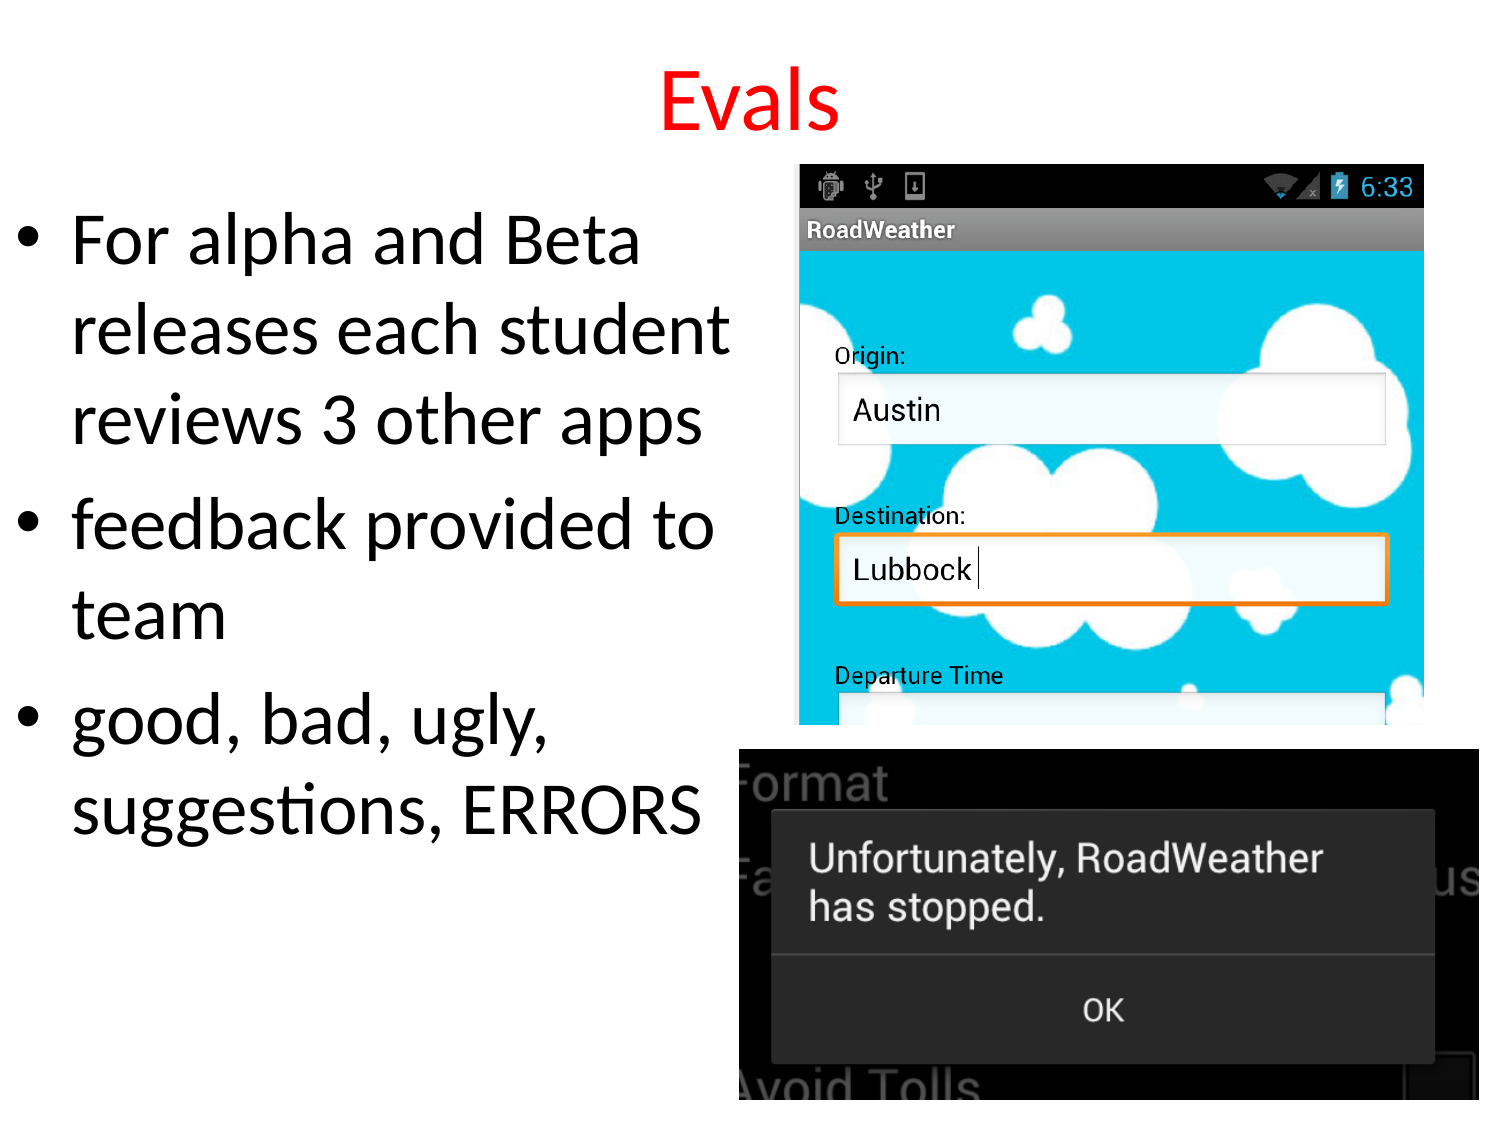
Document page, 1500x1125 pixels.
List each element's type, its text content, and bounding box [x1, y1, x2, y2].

list For alpha and Beta releases each student reviews 3 other apps feedback provided to team good, bad, ugly, suggestions, ERRORS [0, 182, 788, 1038]
picture [739, 749, 1479, 1101]
title Evals [75, 0, 1425, 188]
picture [794, 164, 1424, 725]
